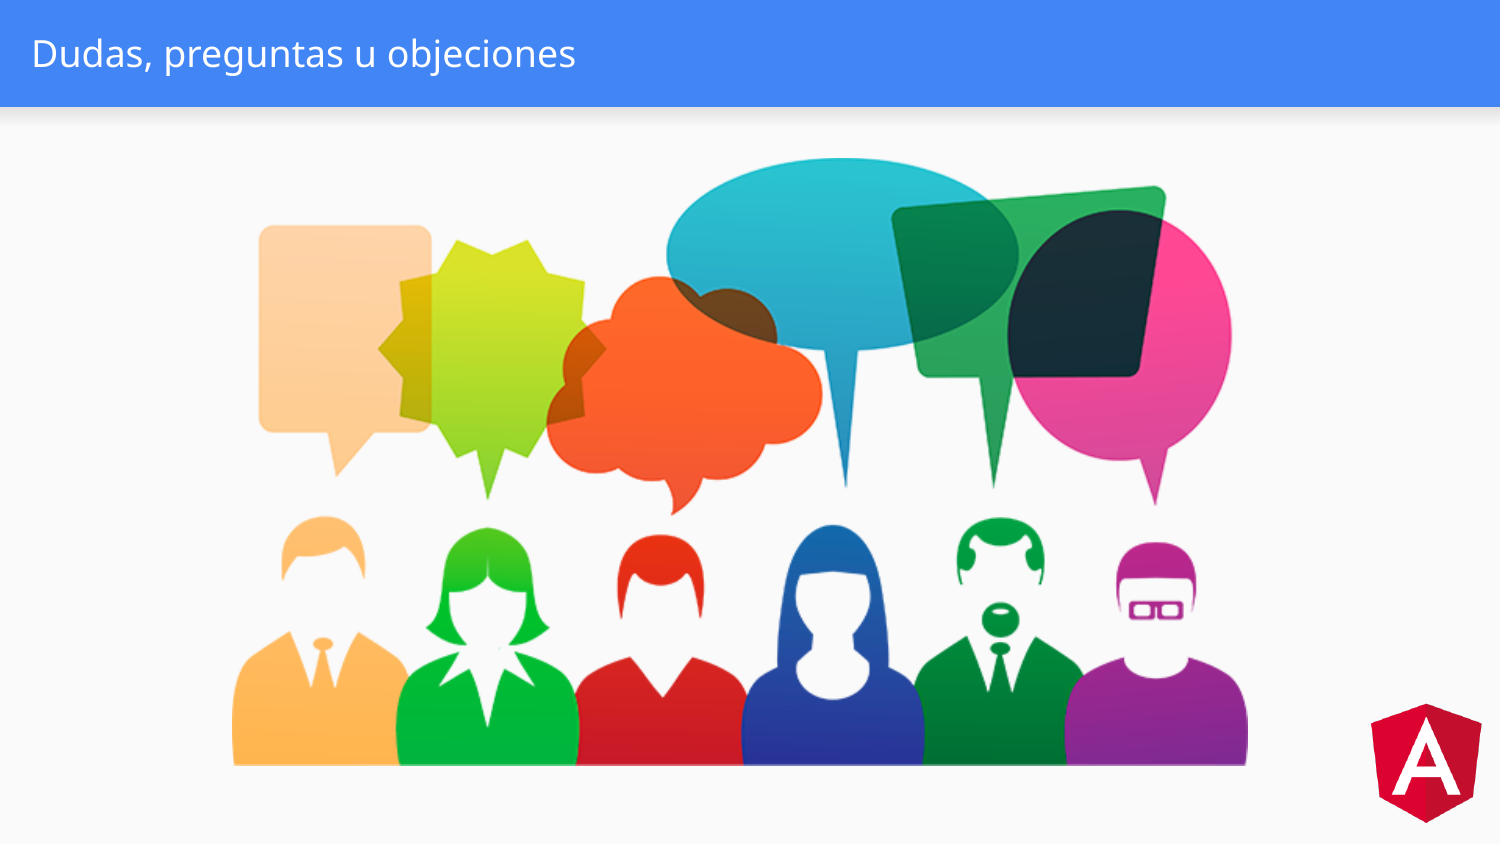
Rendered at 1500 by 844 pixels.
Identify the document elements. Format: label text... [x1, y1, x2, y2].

title Dudas, preguntas u objeciones [16, 2, 1464, 102]
picture [231, 157, 1249, 767]
picture [1351, 685, 1500, 834]
